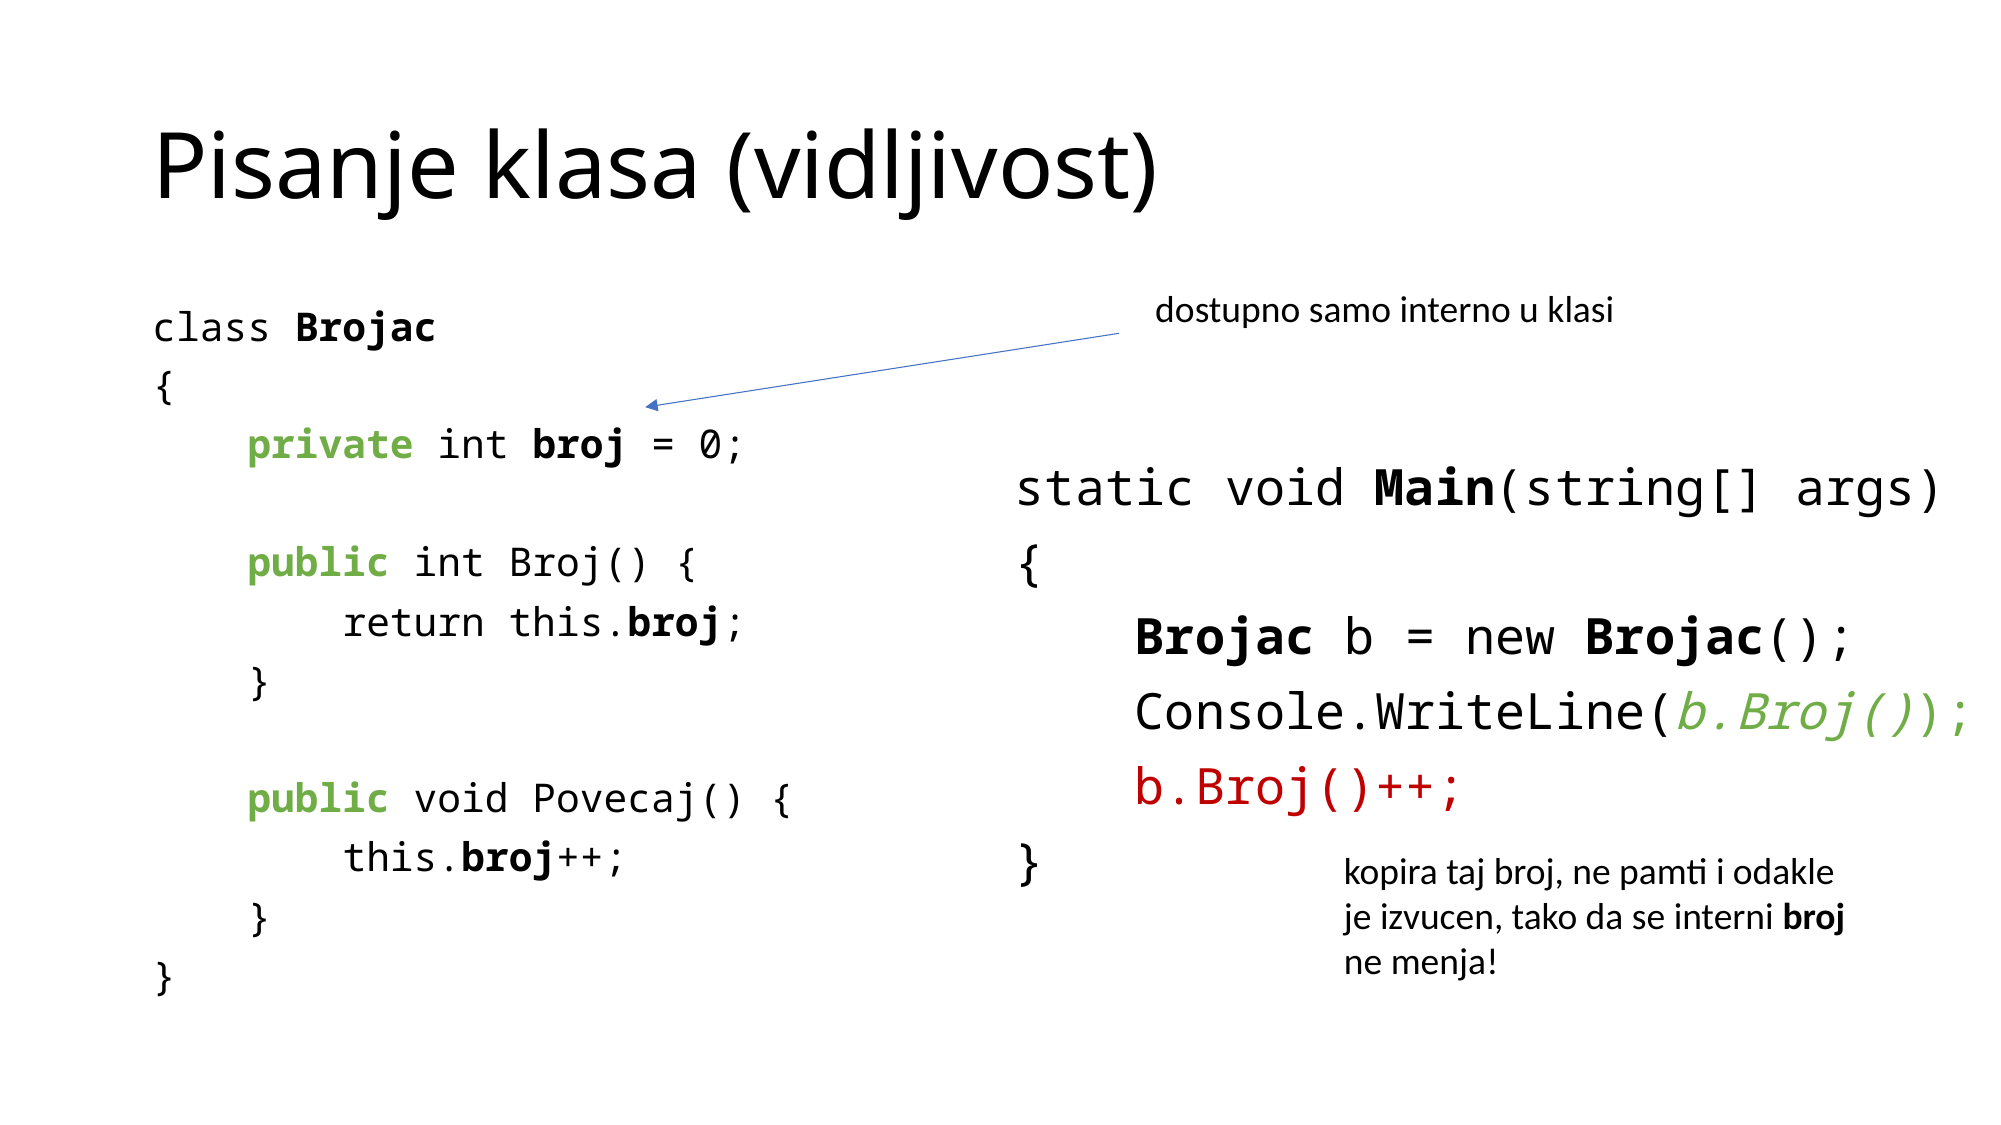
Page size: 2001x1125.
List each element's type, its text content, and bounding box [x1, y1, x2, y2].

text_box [645, 333, 1120, 408]
title Pisanje klasa (vidljivost) [137, 59, 1863, 278]
list class Brojac { private int broj = 0; public int Broj() { return this.broj; } public void Povecaj() { this.broj++; } } [137, 299, 1863, 1014]
text_box kopira taj broj, ne pamti i odakle je izvucen, tako da se interni broj ne menja! [1329, 839, 1863, 990]
text_box dostupno samo interno u klasi [1140, 277, 1674, 337]
text_box static void Main(string[] args) { Brojac b = new Brojac(); Console.WriteLine(b.Broj()); b.Broj()++; } [999, 454, 2000, 1125]
